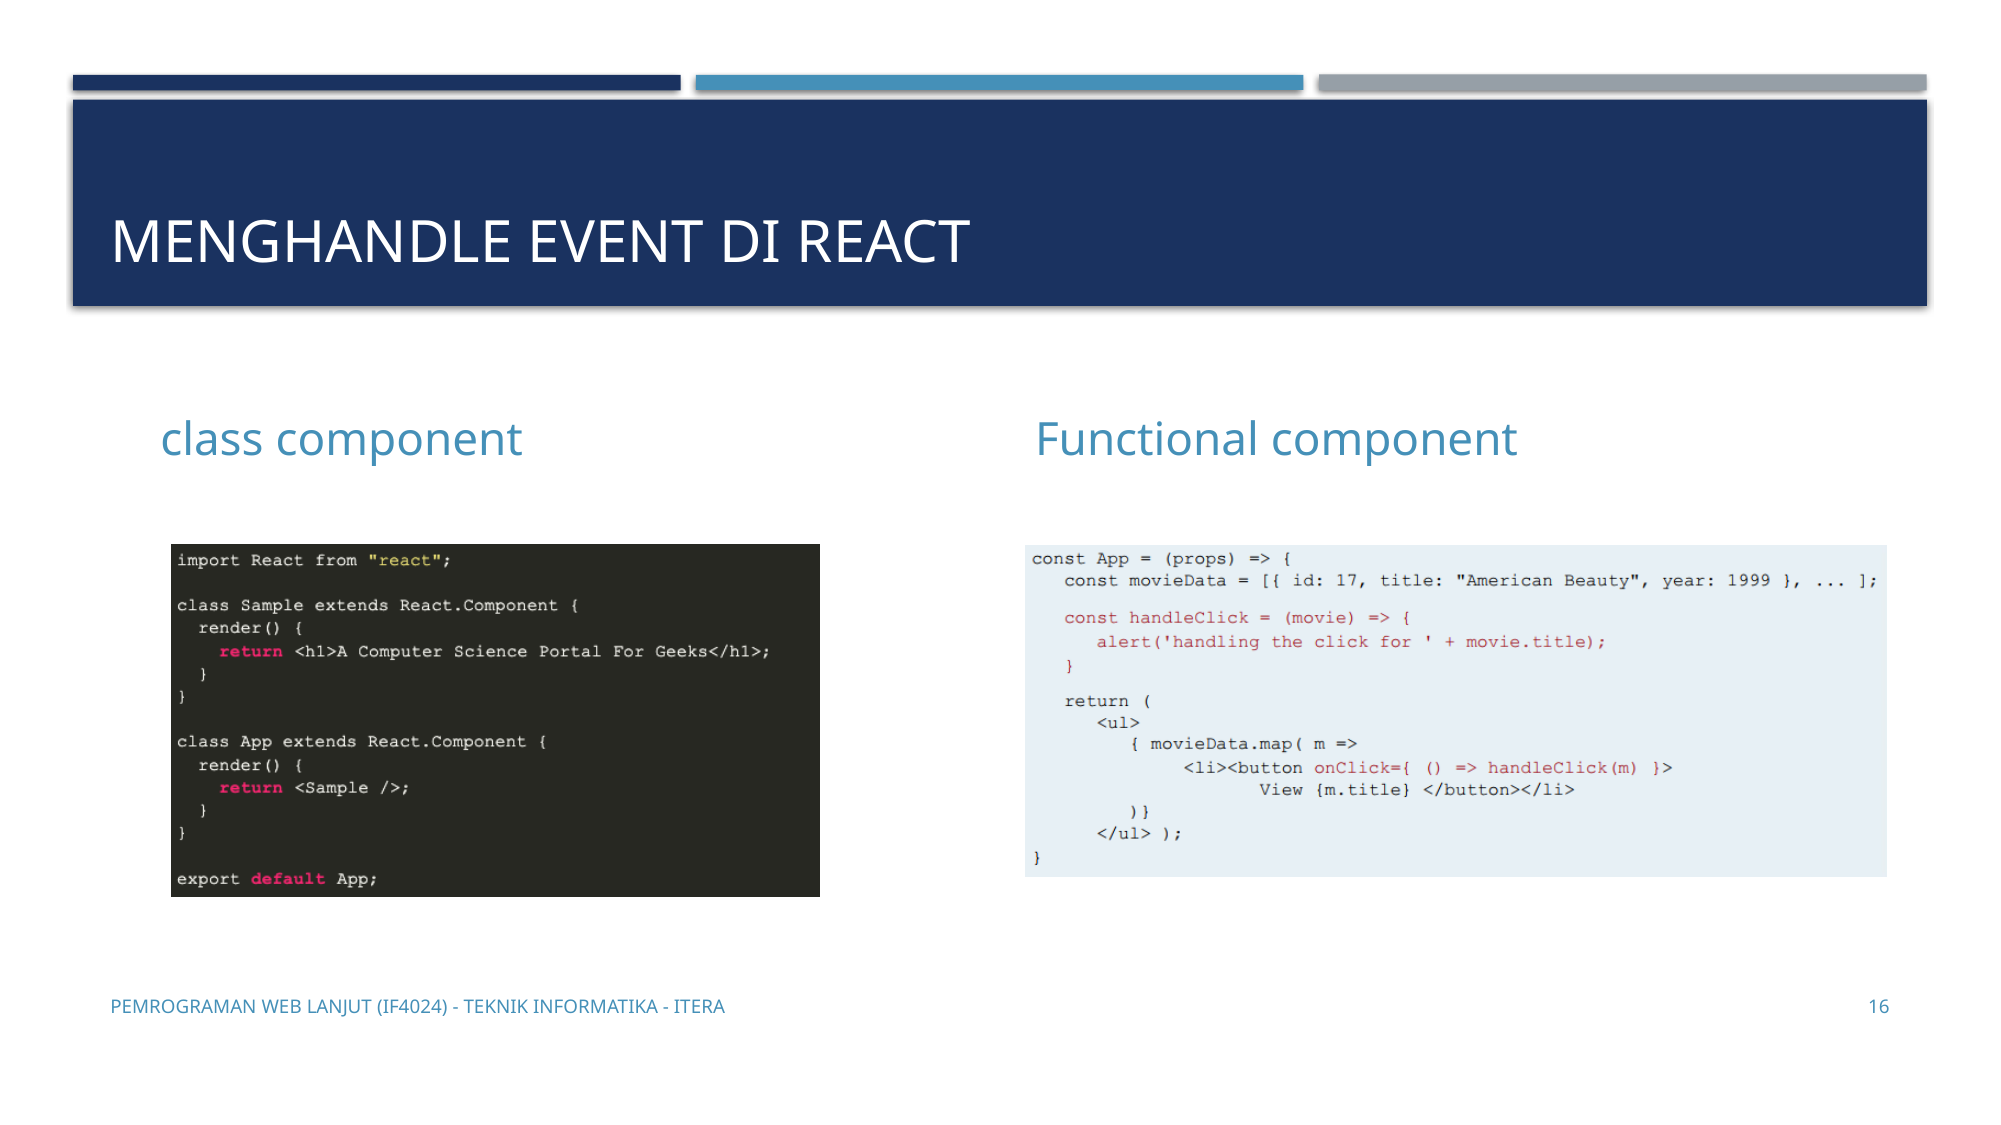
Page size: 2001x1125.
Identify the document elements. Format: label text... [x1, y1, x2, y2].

slide_number 16 [1732, 977, 1905, 1037]
list class component [145, 384, 980, 473]
title Menghandle Event di React [95, 119, 1905, 282]
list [1025, 544, 1888, 878]
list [171, 543, 821, 898]
footer Pemrograman web Lanjut (IF4024) - Teknik Informatika - ITERA [95, 976, 1230, 1037]
list Functional component [1019, 381, 1855, 473]
